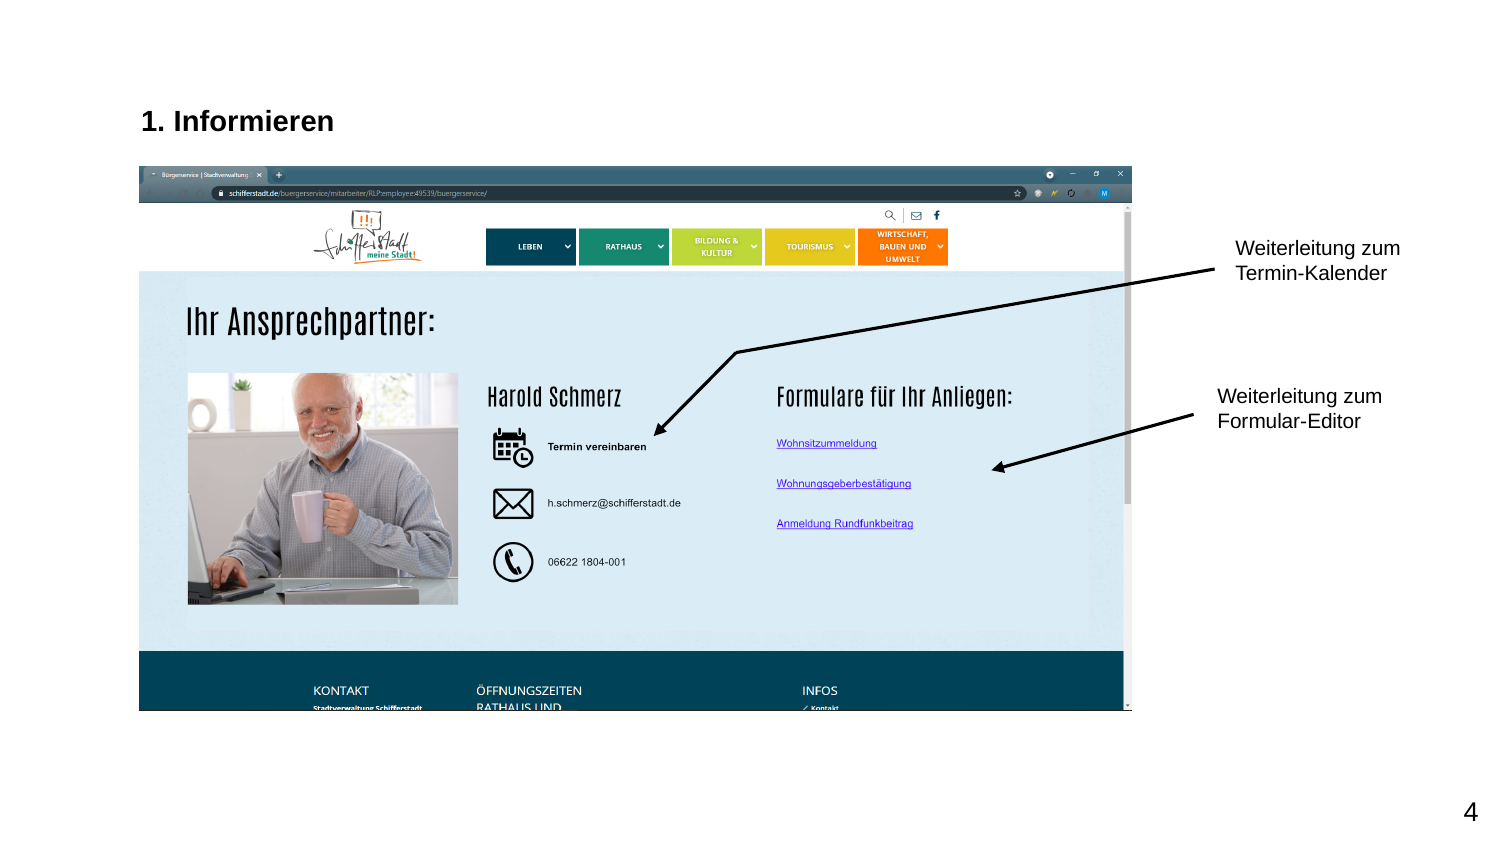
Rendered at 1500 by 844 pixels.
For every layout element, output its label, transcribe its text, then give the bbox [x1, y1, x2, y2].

picture [346, 707, 358, 711]
picture [384, 706, 401, 711]
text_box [653, 352, 737, 437]
title 1. Informieren [51, 72, 1449, 167]
text_box Weiterleitung zum Termin-Kalender [1220, 219, 1482, 300]
text_box Weiterleitung zum Formular-Editor [1202, 367, 1463, 448]
picture [138, 166, 1132, 711]
slide_number 4 [1403, 779, 1494, 844]
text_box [991, 414, 1194, 471]
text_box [735, 268, 1215, 353]
